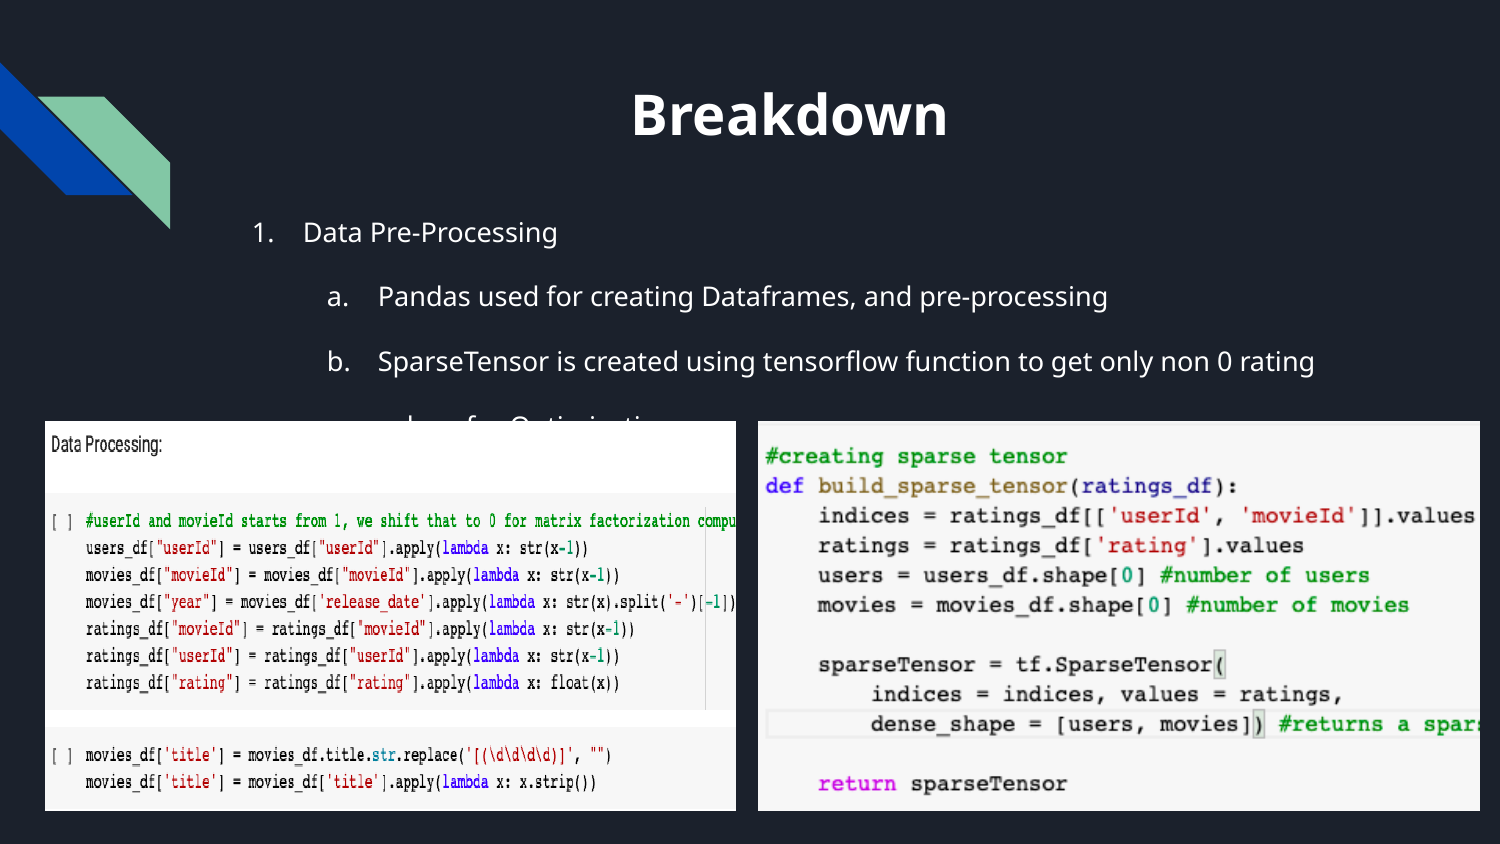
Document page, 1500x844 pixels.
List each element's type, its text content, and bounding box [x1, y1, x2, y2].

picture [45, 421, 736, 812]
list Data Pre-Processing Pandas used for creating Dataframes, and pre-processing SparseTensor is created using tensorflow function to get only non 0 rating values for Optimization [212, 167, 1368, 646]
title Breakdown [212, 64, 1368, 167]
picture [758, 421, 1480, 812]
